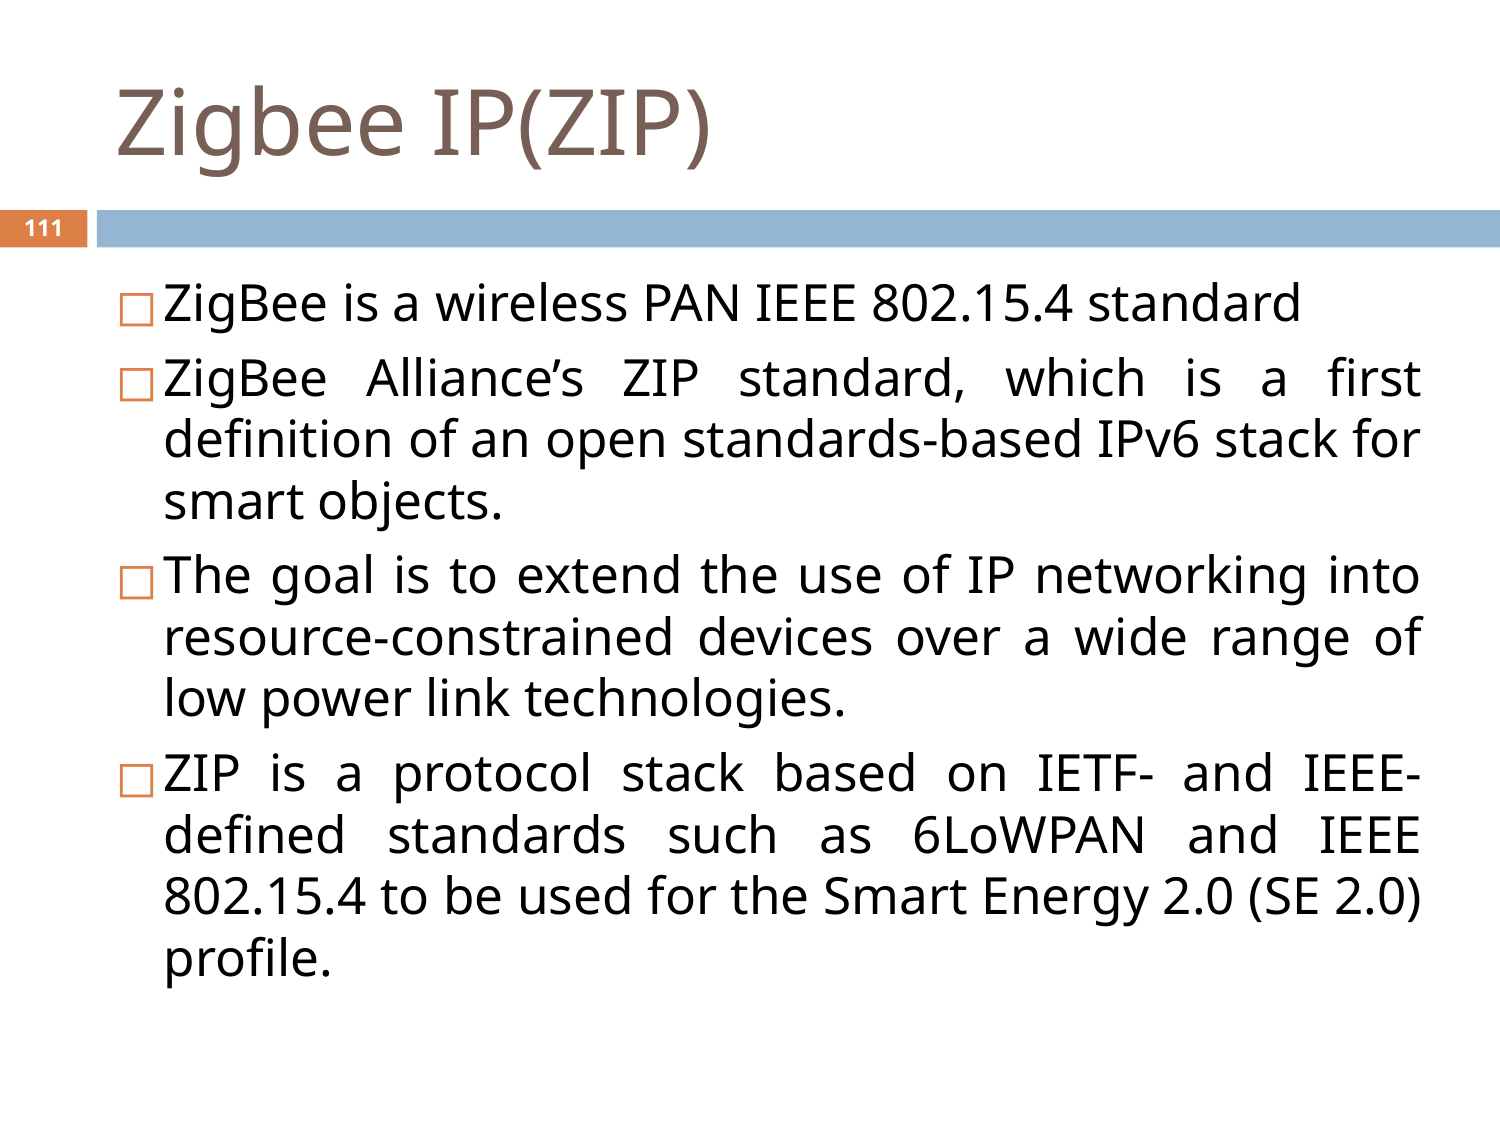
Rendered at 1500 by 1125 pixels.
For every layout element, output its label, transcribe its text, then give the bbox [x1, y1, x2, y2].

title Zigbee IP(ZIP) [100, 37, 1438, 200]
list ZigBee is a wireless PAN IEEE 802.15.4 standard ZigBee Alliance’s ZIP standard, which is a first definition of an open standards-based IPv6 stack for smart objects. The goal is to extend the use of IP networking into resource-constrained devices over a wide range of low power link technologies. ZIP is a protocol stack based on IETF- and IEEE-defined standards such as 6LoWPAN and IEEE 802.15.4 to be used for the Smart Energy 2.0 (SE 2.0) profile. [100, 262, 1438, 1000]
slide_number ‹#› [0, 208, 88, 249]
